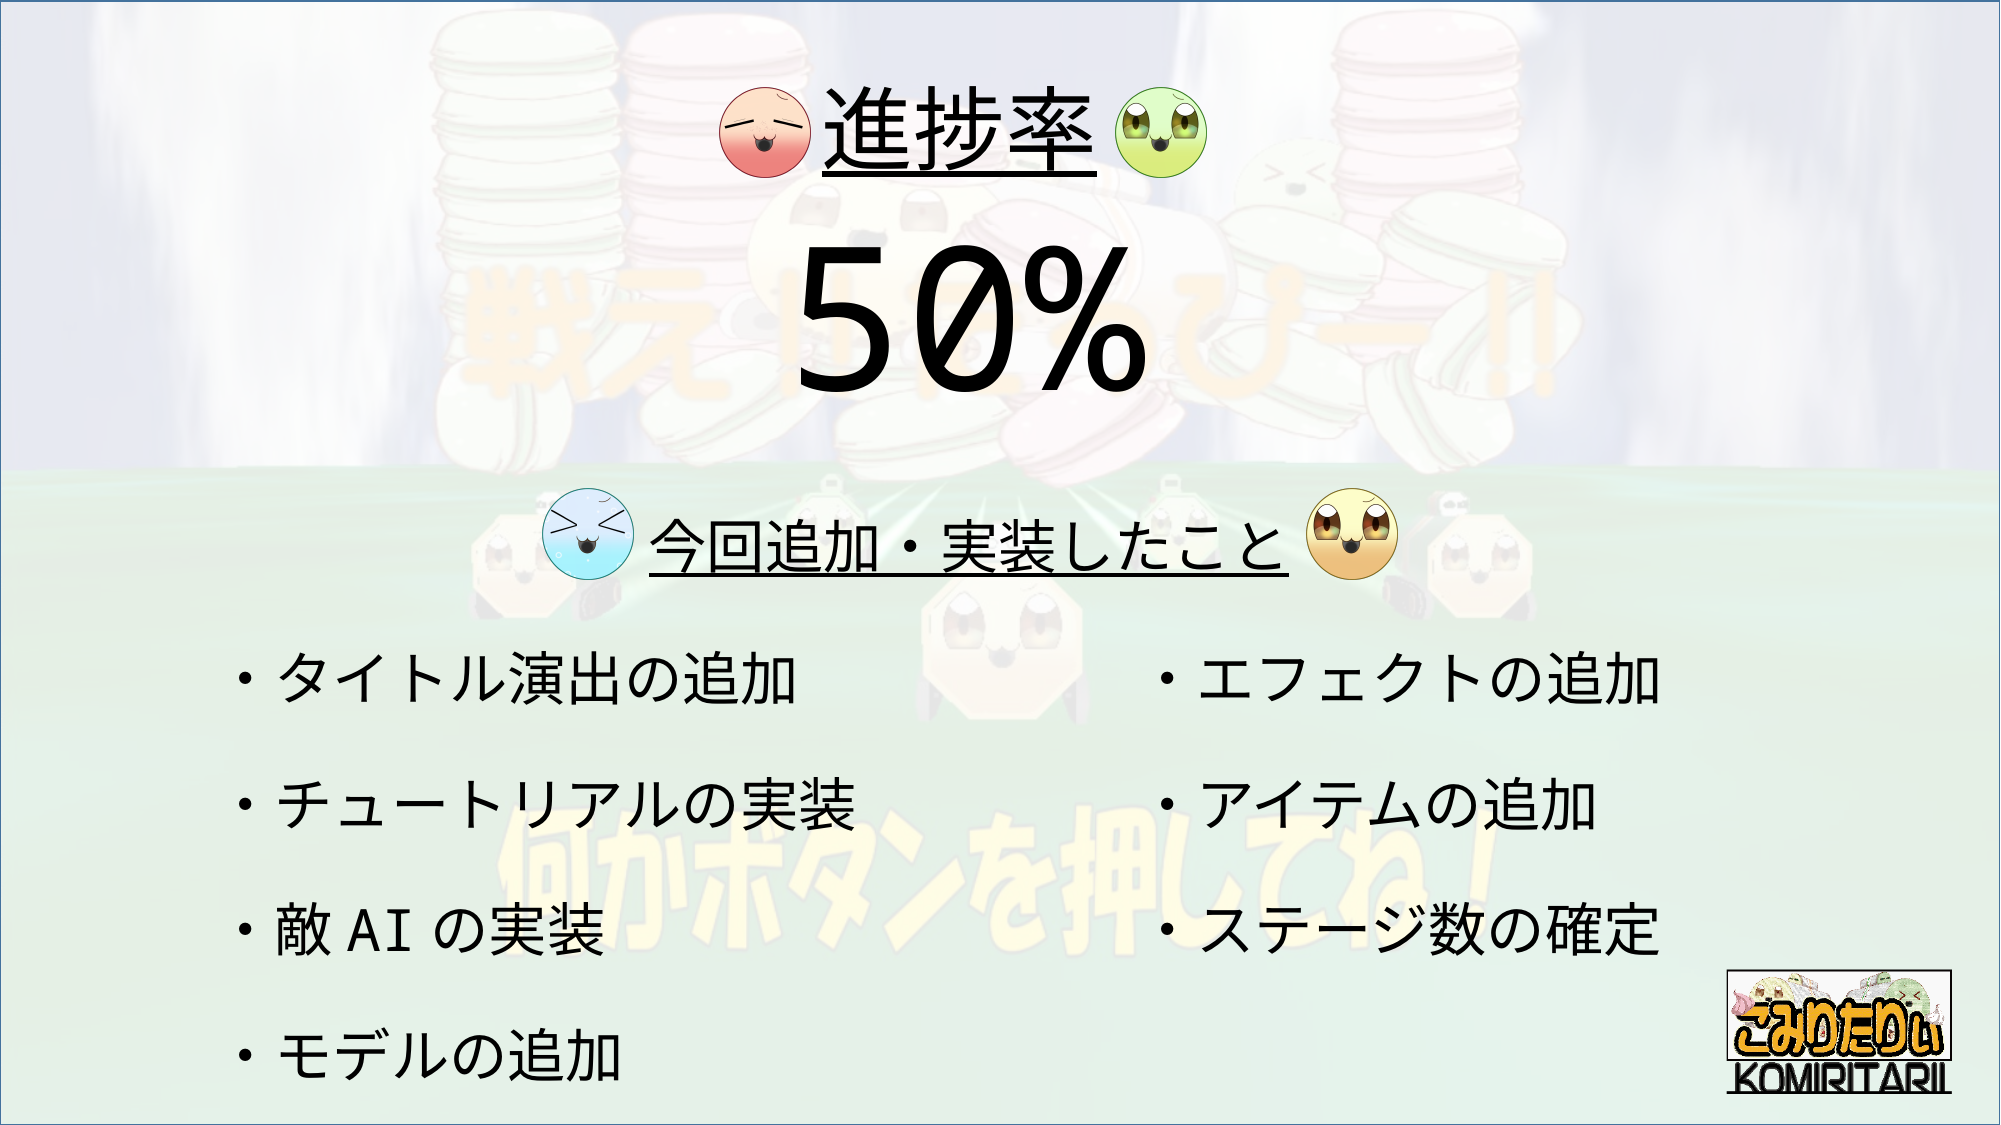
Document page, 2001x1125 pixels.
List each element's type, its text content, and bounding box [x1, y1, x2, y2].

picture [1719, 941, 1957, 1094]
picture [1115, 87, 1207, 179]
text_box 今回追加・実装したこと [633, 467, 1452, 600]
text_box 50% [723, 193, 1207, 458]
picture [542, 488, 634, 580]
picture [719, 87, 811, 179]
list ・エフェクトの追加 ・アイテムの追加 ・ステージ数の確定 [1123, 600, 1925, 1125]
text_box [0, 0, 2000, 1125]
picture [1306, 488, 1398, 580]
text_box ・タイトル演出の追加 ・チュートリアルの実装 ・敵AIの実装 ・モデルの追加 [201, 599, 926, 1125]
title 進捗率 [806, 25, 1124, 193]
